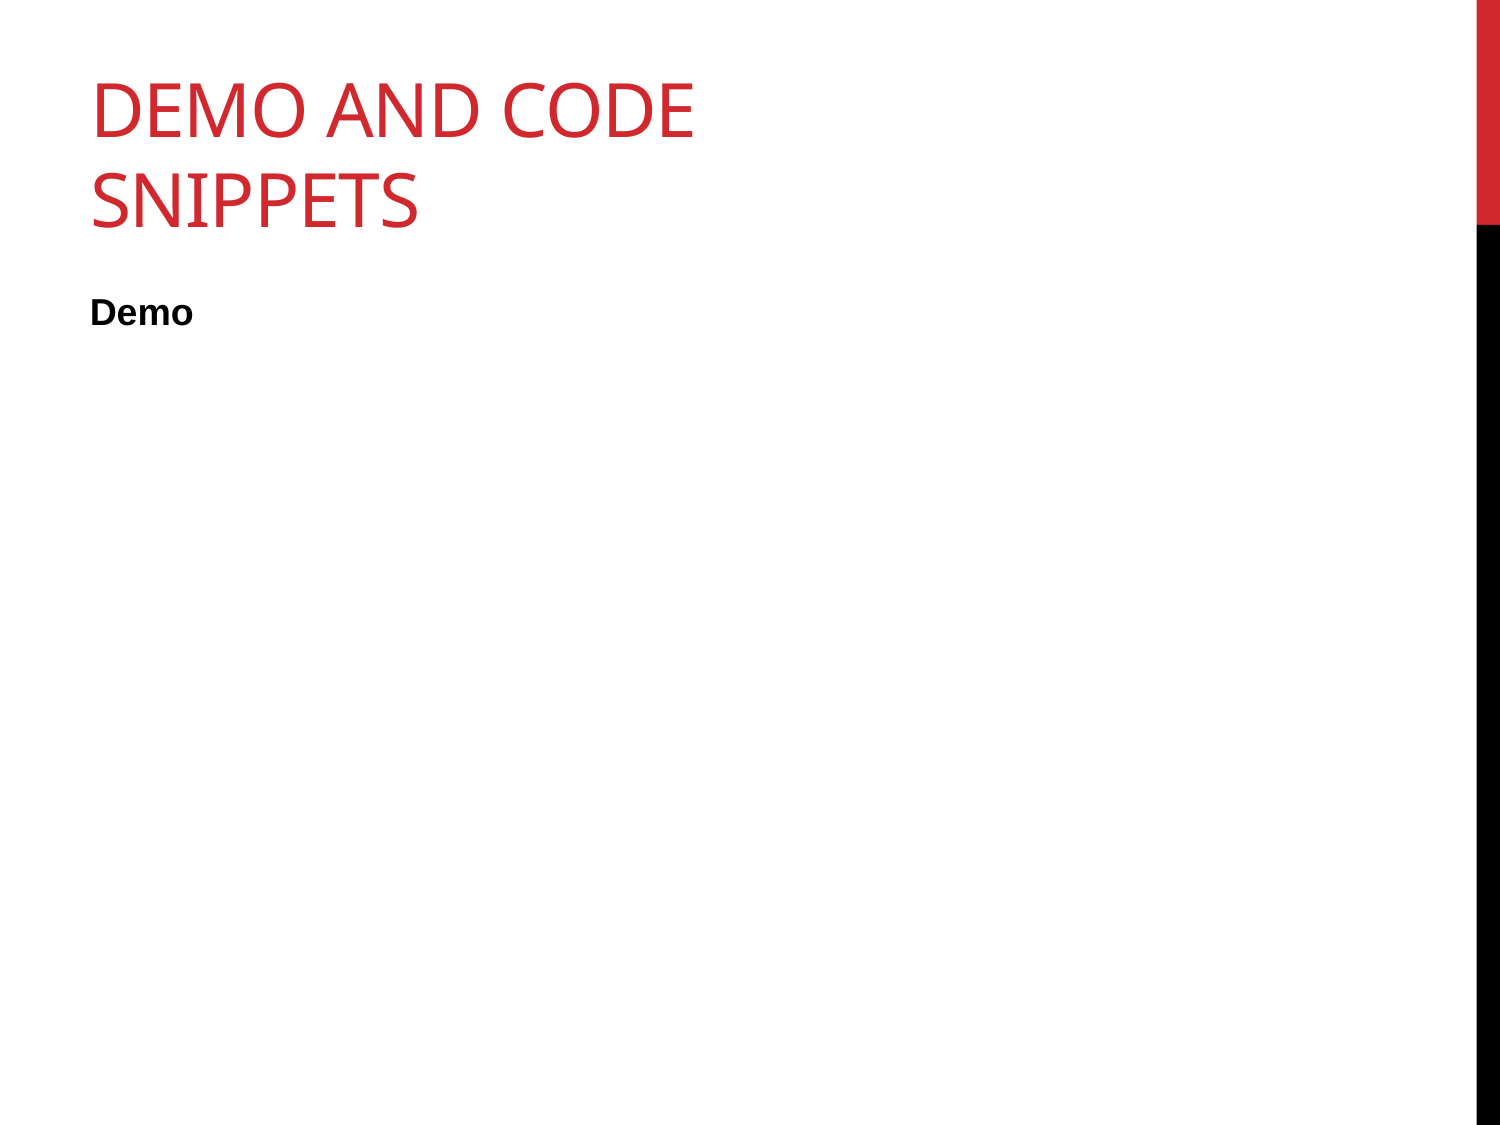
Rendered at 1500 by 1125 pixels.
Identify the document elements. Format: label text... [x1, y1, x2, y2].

title Demo and Code Snippets [75, 25, 1025, 250]
text_box Demo [74, 280, 764, 341]
